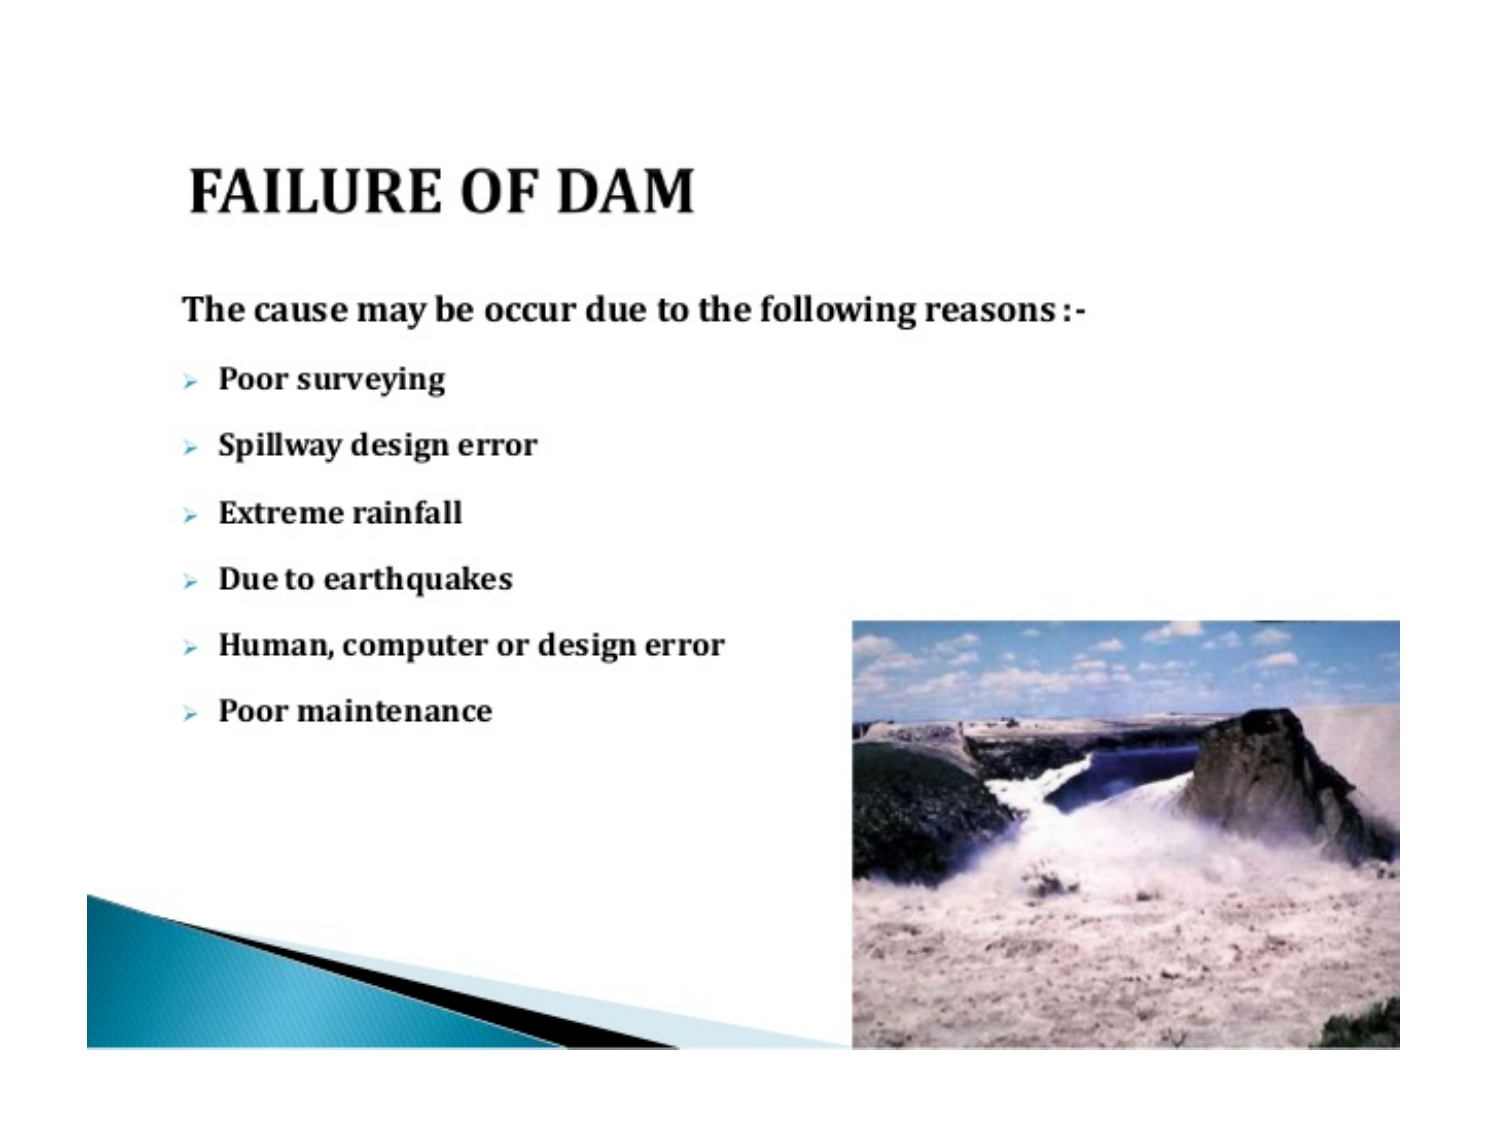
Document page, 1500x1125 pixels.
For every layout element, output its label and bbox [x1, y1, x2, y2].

list [87, 62, 1401, 1051]
